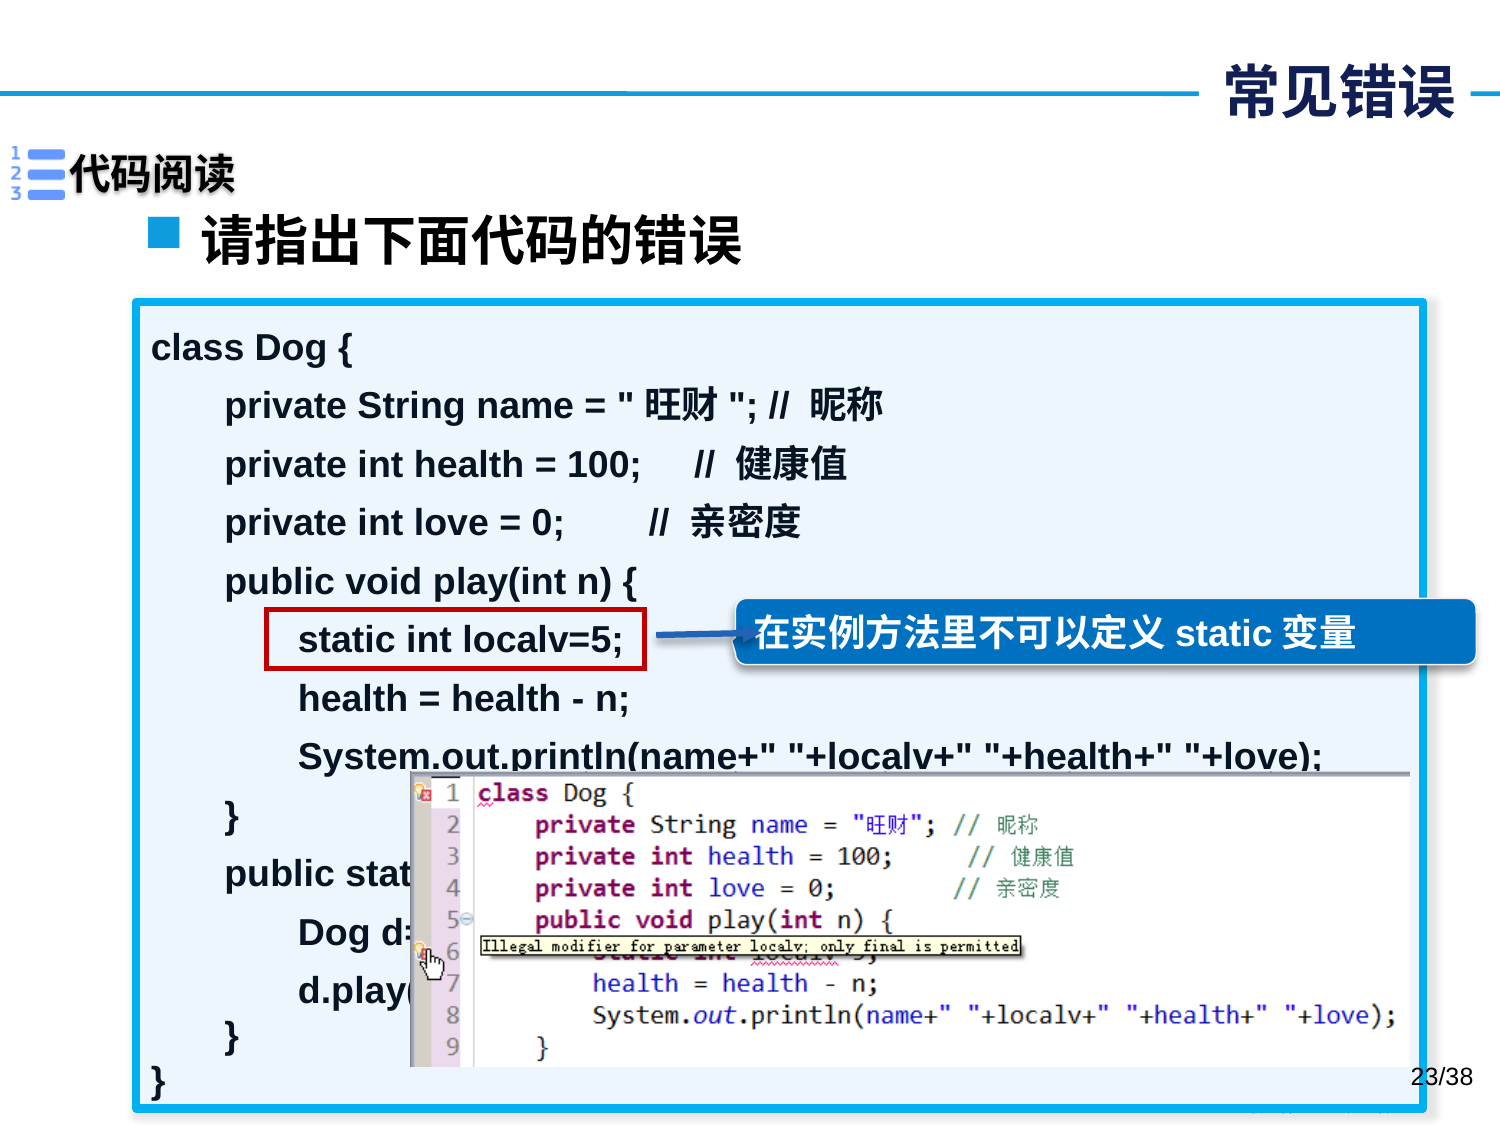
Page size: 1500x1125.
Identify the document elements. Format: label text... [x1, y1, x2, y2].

text_box [266, 609, 645, 669]
title 常见错误 [1198, 46, 1471, 133]
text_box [11, 140, 253, 207]
picture [409, 770, 1411, 1067]
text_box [655, 632, 762, 636]
text_box 在实例方法里不可以定义static变量 [733, 598, 1477, 665]
slide_number /38 [1138, 1053, 1489, 1114]
list 请指出下面代码的错误 [128, 199, 1383, 1043]
text_box class Dog { private String name = "旺财"; // 昵称 private int health = 100; // 健康值 private int love = 0; // 亲密度 public void play(int n) { static int localv=5; health = health - n; System.out.println(name+" "+localv+" "+health+" "+love); } public static void main(String[] args) { Dog d=new Dog(); d.play(5); } } [136, 302, 1423, 1109]
